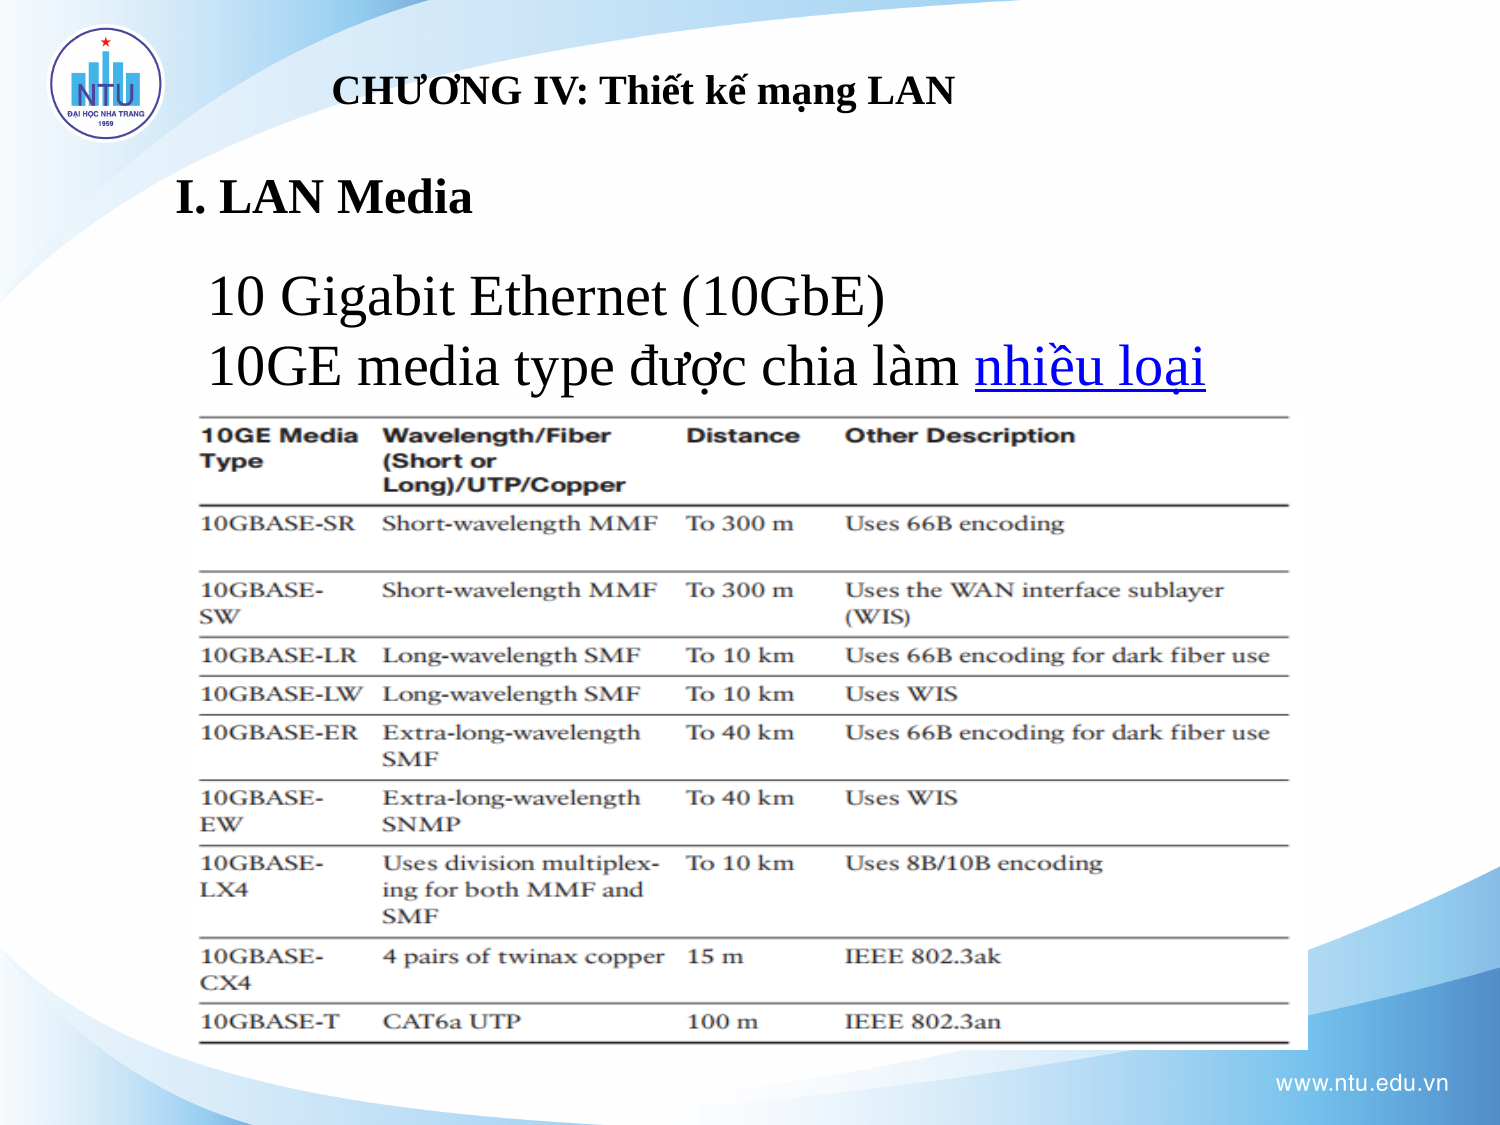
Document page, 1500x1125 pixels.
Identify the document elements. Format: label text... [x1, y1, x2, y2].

picture [0, 0, 1500, 1125]
title CHƯƠNG IV: Thiết kế mạng LAN [187, 37, 1100, 138]
text_box I. LAN Media [160, 155, 1448, 231]
text_box 10 Gigabit Ethernet (10GbE) 10GE media type được chia làm nhiều loại [192, 249, 1363, 525]
